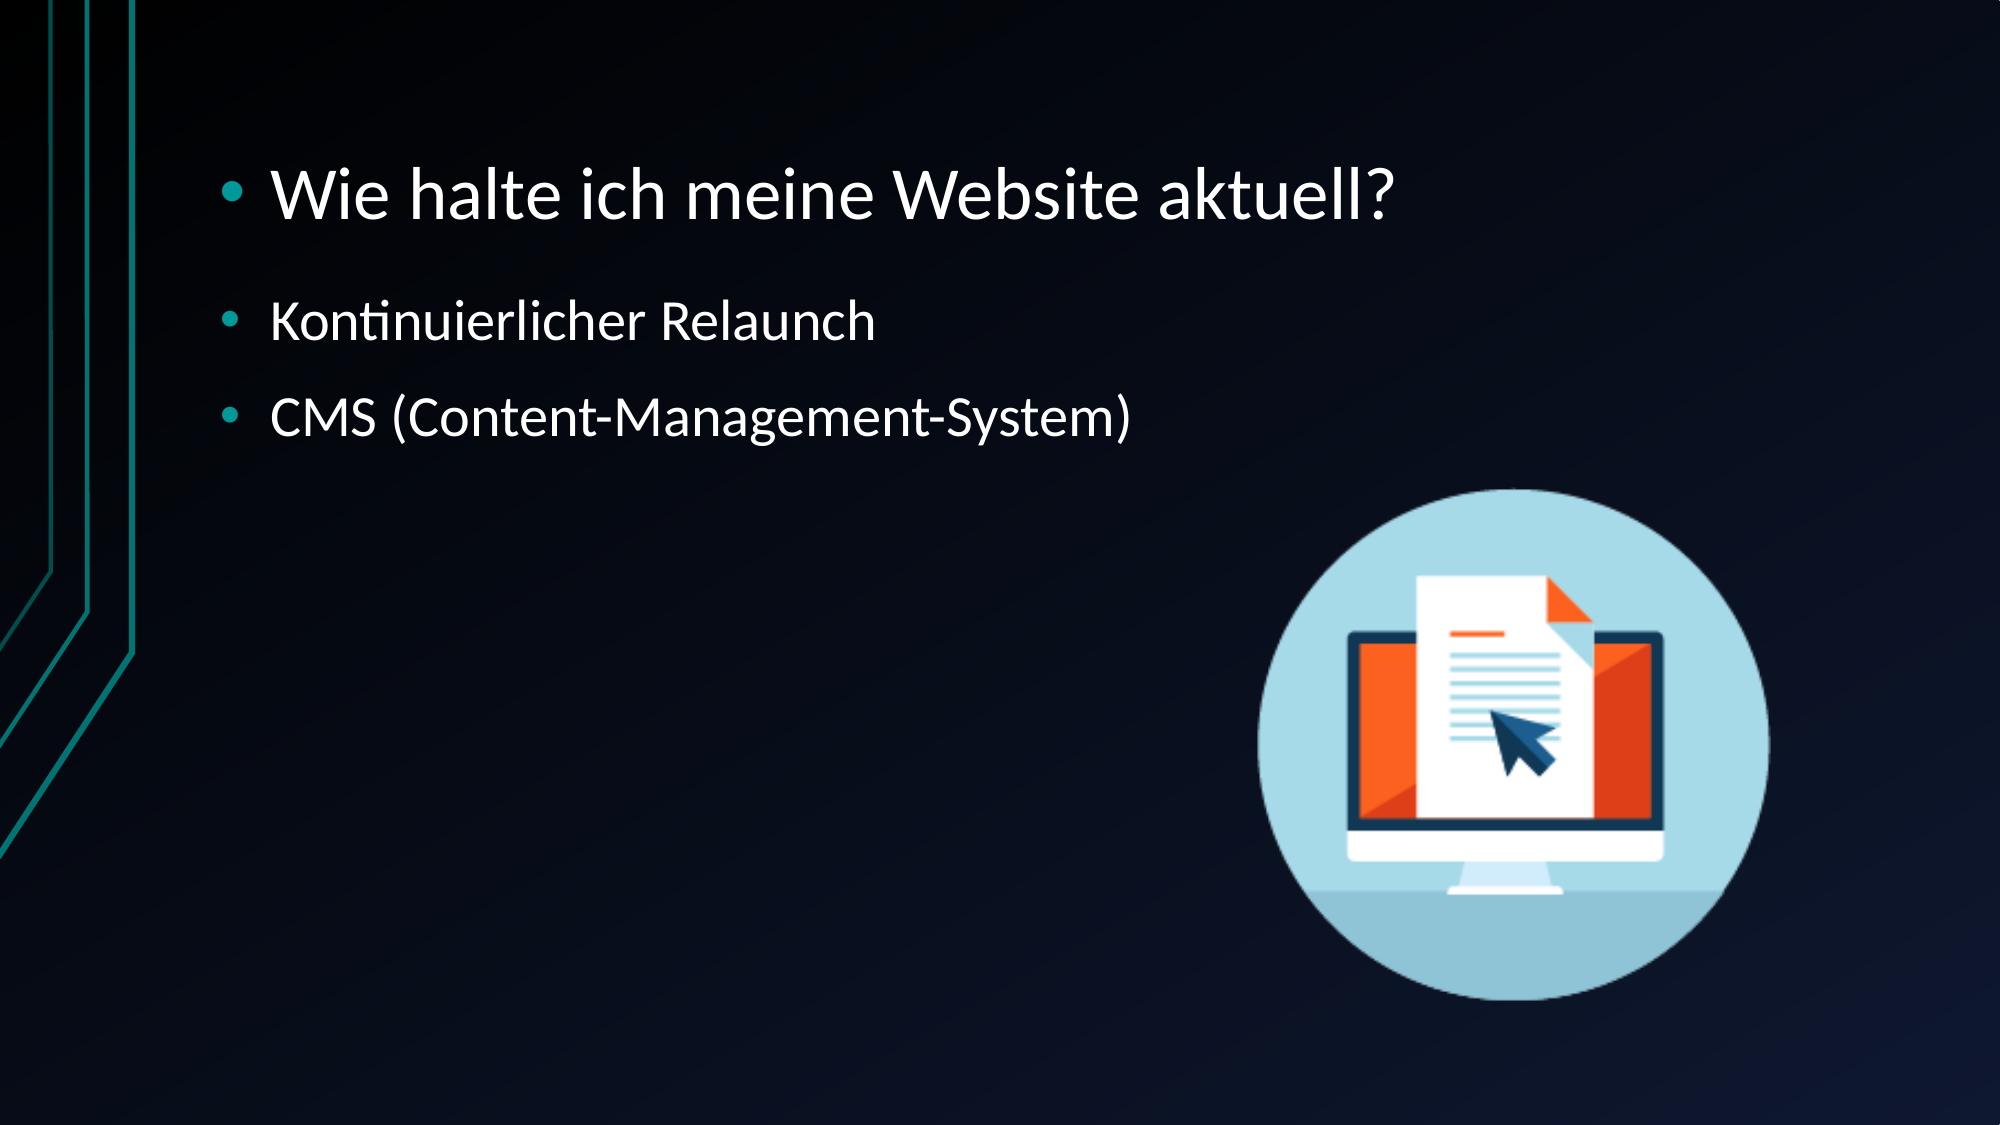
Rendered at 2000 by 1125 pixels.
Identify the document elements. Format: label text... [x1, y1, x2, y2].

picture [1212, 443, 1815, 1047]
list Kontinuierlicher Relaunch CMS (Content-Management-System) [199, 279, 1851, 1013]
title Wie halte ich meine Website aktuell? [199, 45, 1900, 246]
